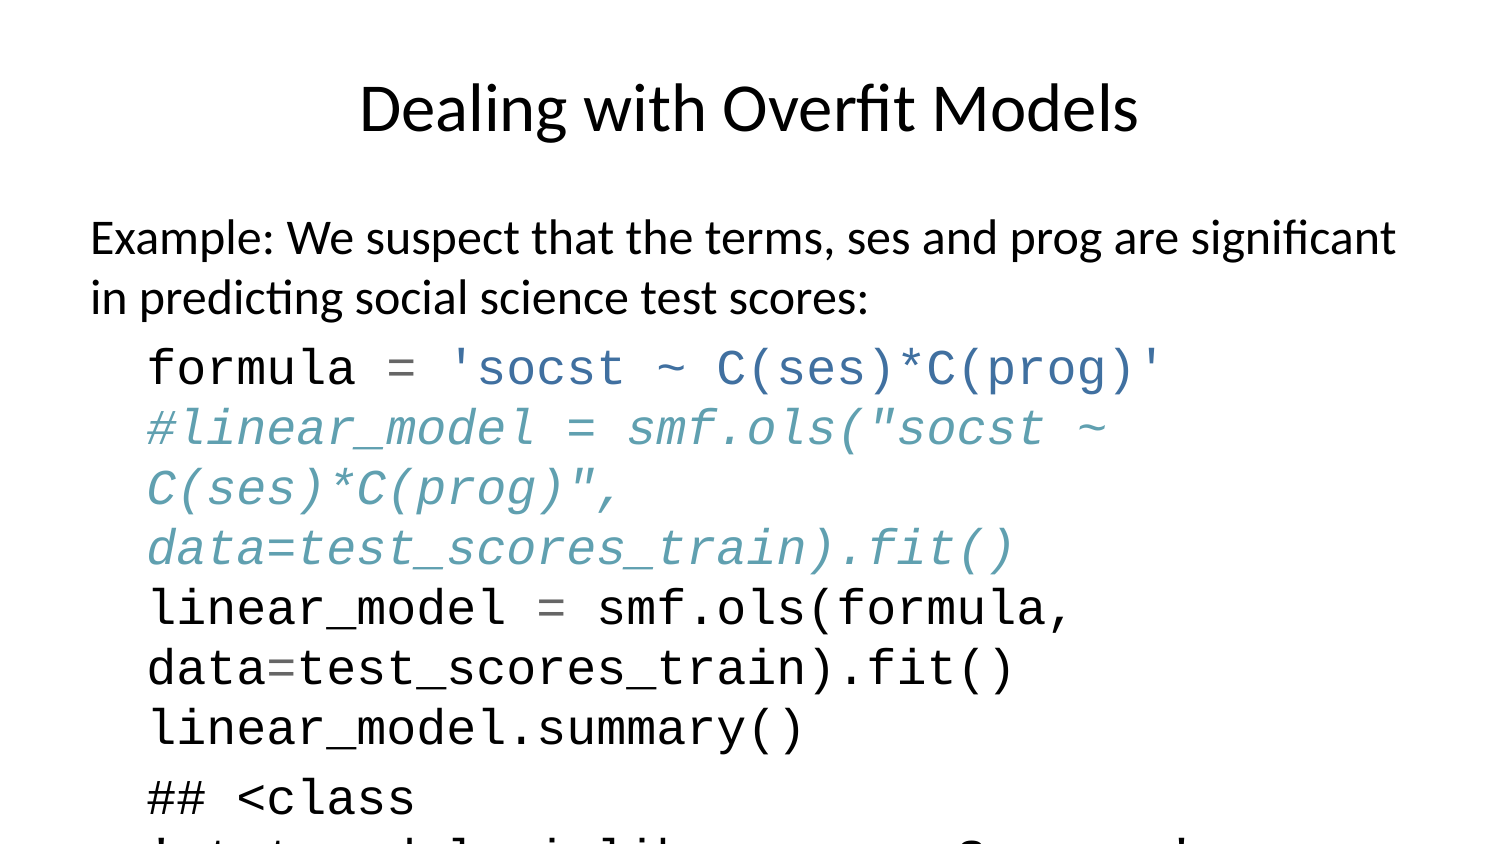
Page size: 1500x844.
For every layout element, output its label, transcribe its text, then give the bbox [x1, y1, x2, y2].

list Example: We suspect that the terms, ses and prog are significant in predicting social science test scores: formula = 'socst ~ C(ses)*C(prog)' #linear_model = smf.ols("socst ~ C(ses)*C(prog)", data=test_scores_train).fit() linear_model = smf.ols(formula, data=test_scores_train).fit() linear_model.summary() ## <class 'statsmodels.iolib.summary.Summary'> ## """ ## OLS Regression Results ## ============================================================================== ## Dep. Variable: socst R-squared: 0.348 ## Model: OLS Adj. R-squared: 0.309 ## Method: Least Squares F-statistic: 8.753 ## Date: Thu, 15 Aug 2024 Prob (F-statistic): 1.55e-09 ## Time: 19:32:47 Log-Likelihood: -495.01 ## No. Observations: 140 AIC: 1008. ## Df Residuals: 131 BIC: 1035. ## Df Model: 8 ## Covariance Type: nonrobust ## ============================================================================================ ## coef std err t P>|t| [0.025 0.975] ## -------------------------------------------------------------------------------------------- ## Intercept 46.1667 2.478 18.627 0.000 41.264 51.070 ## C(ses)[T.2] 3.7564 3.437 1.093 0.276 -3.043 10.556 ## C(ses)[T.3] 10.3333 4.293 2.407 0.017 1.841 18.826 ## C(prog)[T.2] 6.0476 3.378 1.791 0.076 -0.634 12.729 ## C(prog)[T.3] -10.2917 3.919 -2.626 0.010 -18.044 -2.539 ## C(ses)[T.2]:C(prog)[T.2] -0.8457 4.402 -0.192 0.848 -9.555 7.863 ## C(ses)[T.3]:C(prog)[T.2] -2.5476 5.114 -0.498 0.619 -12.664 7.569 ## C(ses)[T.2]:C(prog)[T.3] 9.2257 4.954 1.862 0.065 -0.573 19.025 ## C(ses)[T.3]:C(prog)[T.3] 1.2917 6.788 0.190 0.849 -12.136 14.719 ## ============================================================================== ## Omnibus: 10.190 Durbin-Watson: 2.059 ## Prob(Omnibus): 0.006 Jarque-Bera (JB): 10.371 ## Skew: -0.651 Prob(JB): 0.00560 ## Kurtosis: 3.290 Cond. No. 18.7 ## ============================================================================== ## ## Notes: ## [1] Standard Errors assume that the covariance matrix of the errors is correctly specified. ## """ [75, 196, 1425, 754]
title Dealing with Overfit Models [75, 33, 1425, 175]
